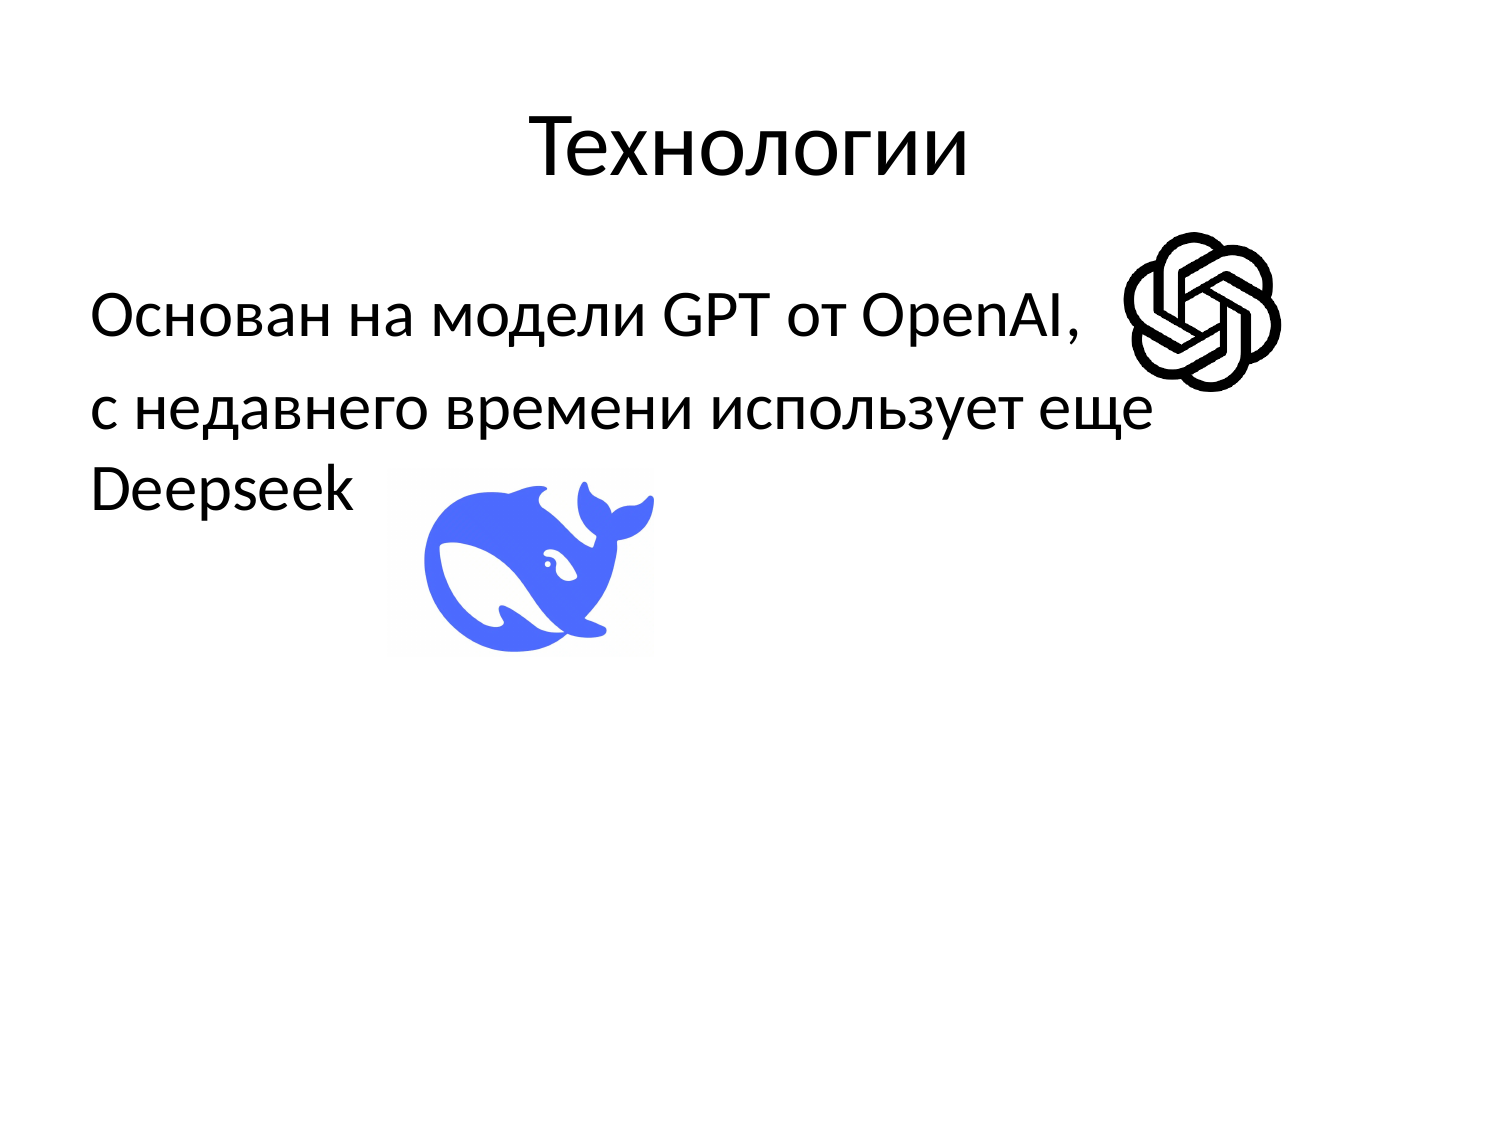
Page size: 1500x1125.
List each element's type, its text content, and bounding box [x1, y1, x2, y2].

title Технологии [75, 45, 1425, 233]
picture [1122, 232, 1283, 393]
picture [386, 468, 655, 657]
list Основан на модели GPT от OpenAI, с недавнего времени использует еще Deepseek [75, 262, 1425, 1005]
